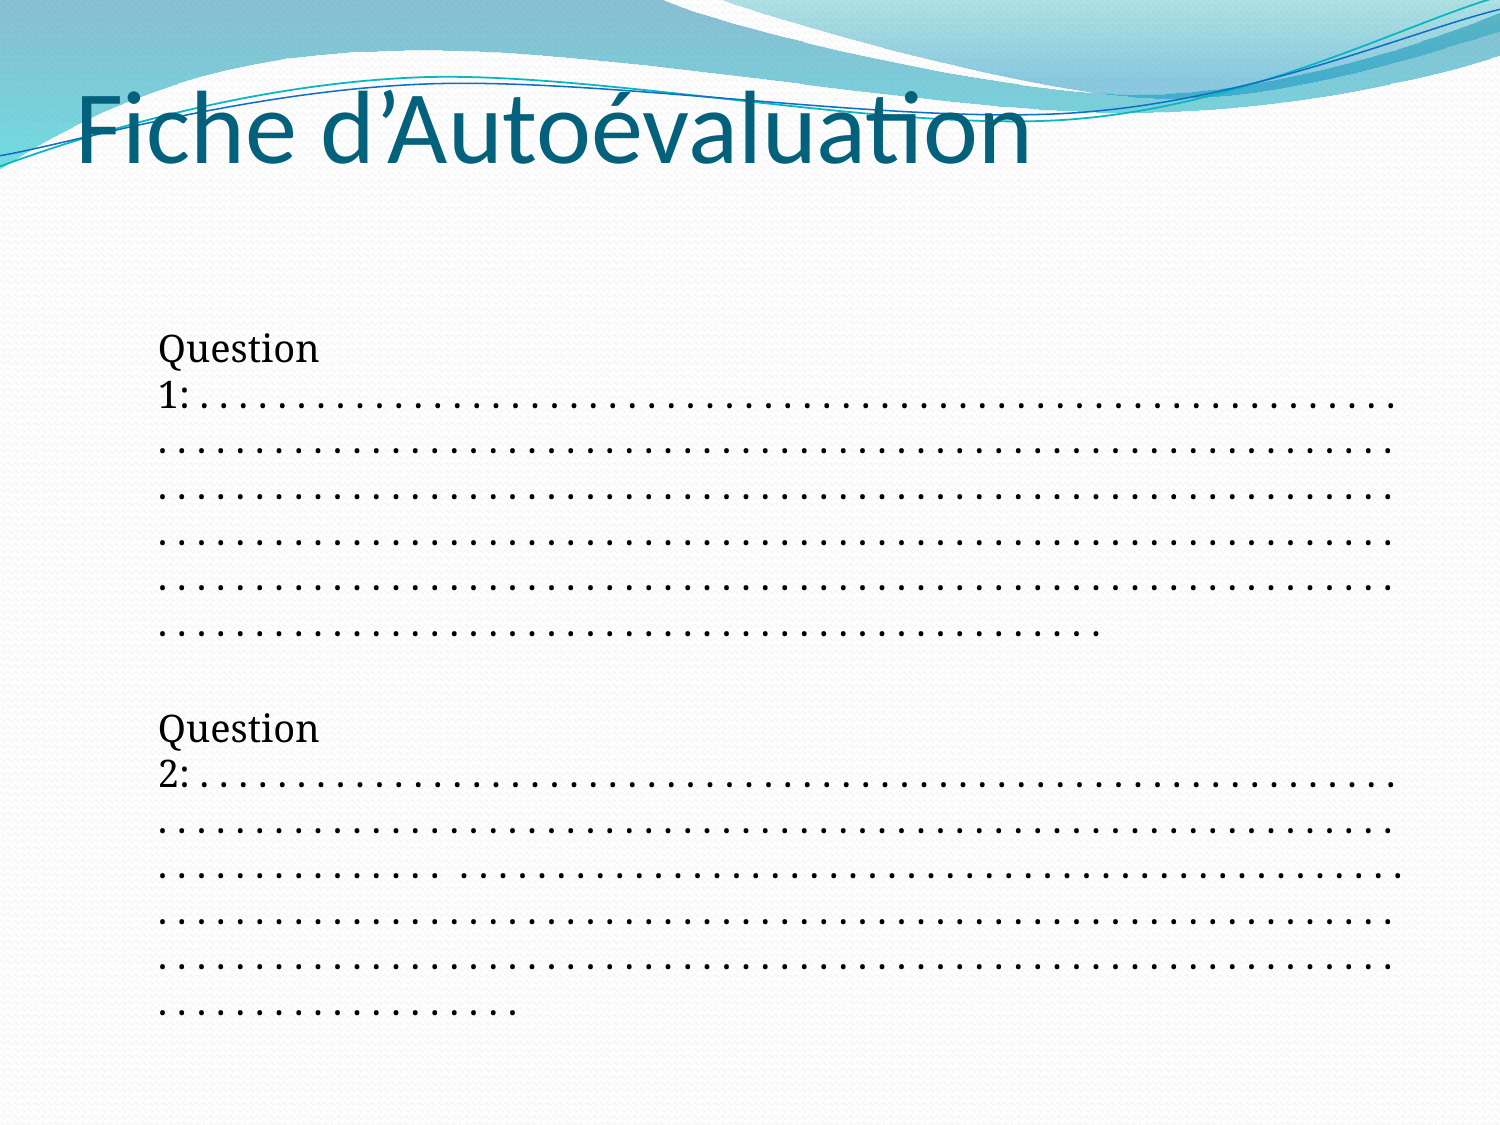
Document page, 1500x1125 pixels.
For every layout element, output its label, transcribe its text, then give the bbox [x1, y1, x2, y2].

title Fiche d’Autoévaluation [75, 45, 1425, 185]
list Question 1: . . . . . . . . . . . . . . . . . . . . . . . . . . . . . . . . . . . . . . . . . . . . . . . . . . . . . . . . . . . . . . . . . . . . . . . . . . . . . . . . . . . . . . . . . . . . . . . . . . . . . . . . . . . . . . . . . . . . . . . . . . . . . . . . . . . . . . . . . . . . . . . . . . . . . . . . . . . . . . . . . . . . . . . . . . . . . . . . . . . . . . . . . . . . . . . . . . . . . . . . . . . . . . . . . . . . . . . . . . . . . . . . . . . . . . . . . . . . . . . . . . . . . . . . . . . . . . . . . . . . . . . . . . . . . . . . . . . . . . . . . . . . . . . . . . . . . . . . . . . . . . . . . . . . . . . . . . . . . . . . . . . . . . . . . . . . . . . . . . . . . . . . . . . . . . . . . . . . . . . . . . . . . . . Question 2: . . . . . . . . . . . . . . . . . . . . . . . . . . . . . . . . . . . . . . . . . . . . . . . . . . . . . . . . . . . . . . . . . . . . . . . . . . . . . . . . . . . . . . . . . . . . . . . . . . . . . . . . . . . . . . . . . . . . . . . . . . . . . . . . . . . . . . . . . . . . . . . . . . . . . . . . . . . . . . . . . . . . . . . . . . . . . . . . . . . . . . . . . . . . . . . . . . . . . . . . . . . . . . . . . . . . . . . . . . . . . . . . . . . . . . . . . . . . . . . . . . . . . . . . . . . . . . . . . . . . . . . . . . . . . . . . . . . . . . . . . . . . . . . . . . . . . . . . . . . . . . . . . . . . . . . . . . . . . . . . . . . . . . . . . . . . . . . . . [75, 317, 1425, 1038]
